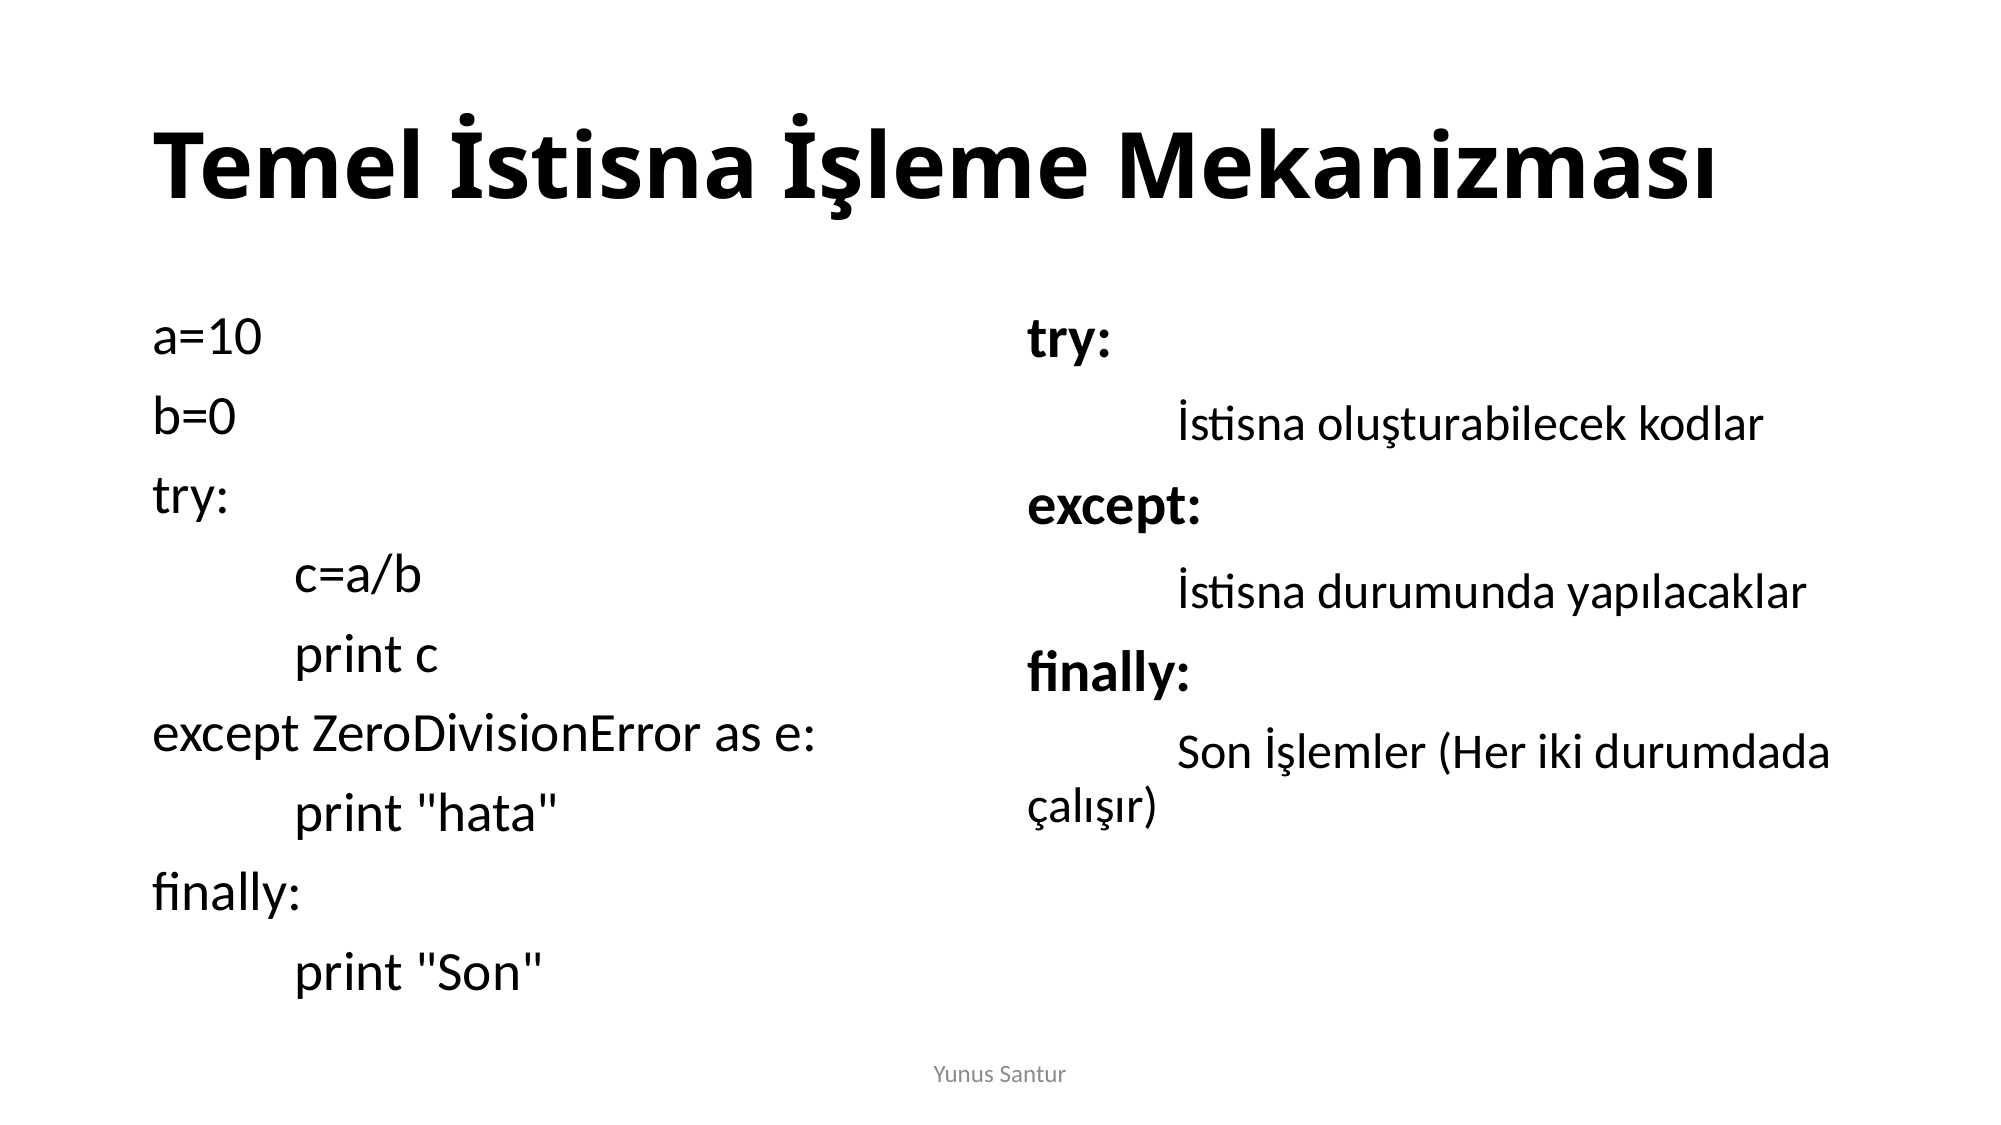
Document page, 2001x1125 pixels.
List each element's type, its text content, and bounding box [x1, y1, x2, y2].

footer Yunus Santur [662, 1042, 1338, 1103]
list a=10 b=0 try: c=a/b print c except ZeroDivisionError as e: print "hata" finally: print "Son" [137, 299, 988, 1014]
list try: İstisna oluşturabilecek kodlar except: İstisna durumunda yapılacaklar finally: Son İşlemler (Her iki durumdada çalışır) [1012, 299, 1863, 1014]
title Temel İstisna İşleme Mekanizması [137, 59, 1863, 278]
